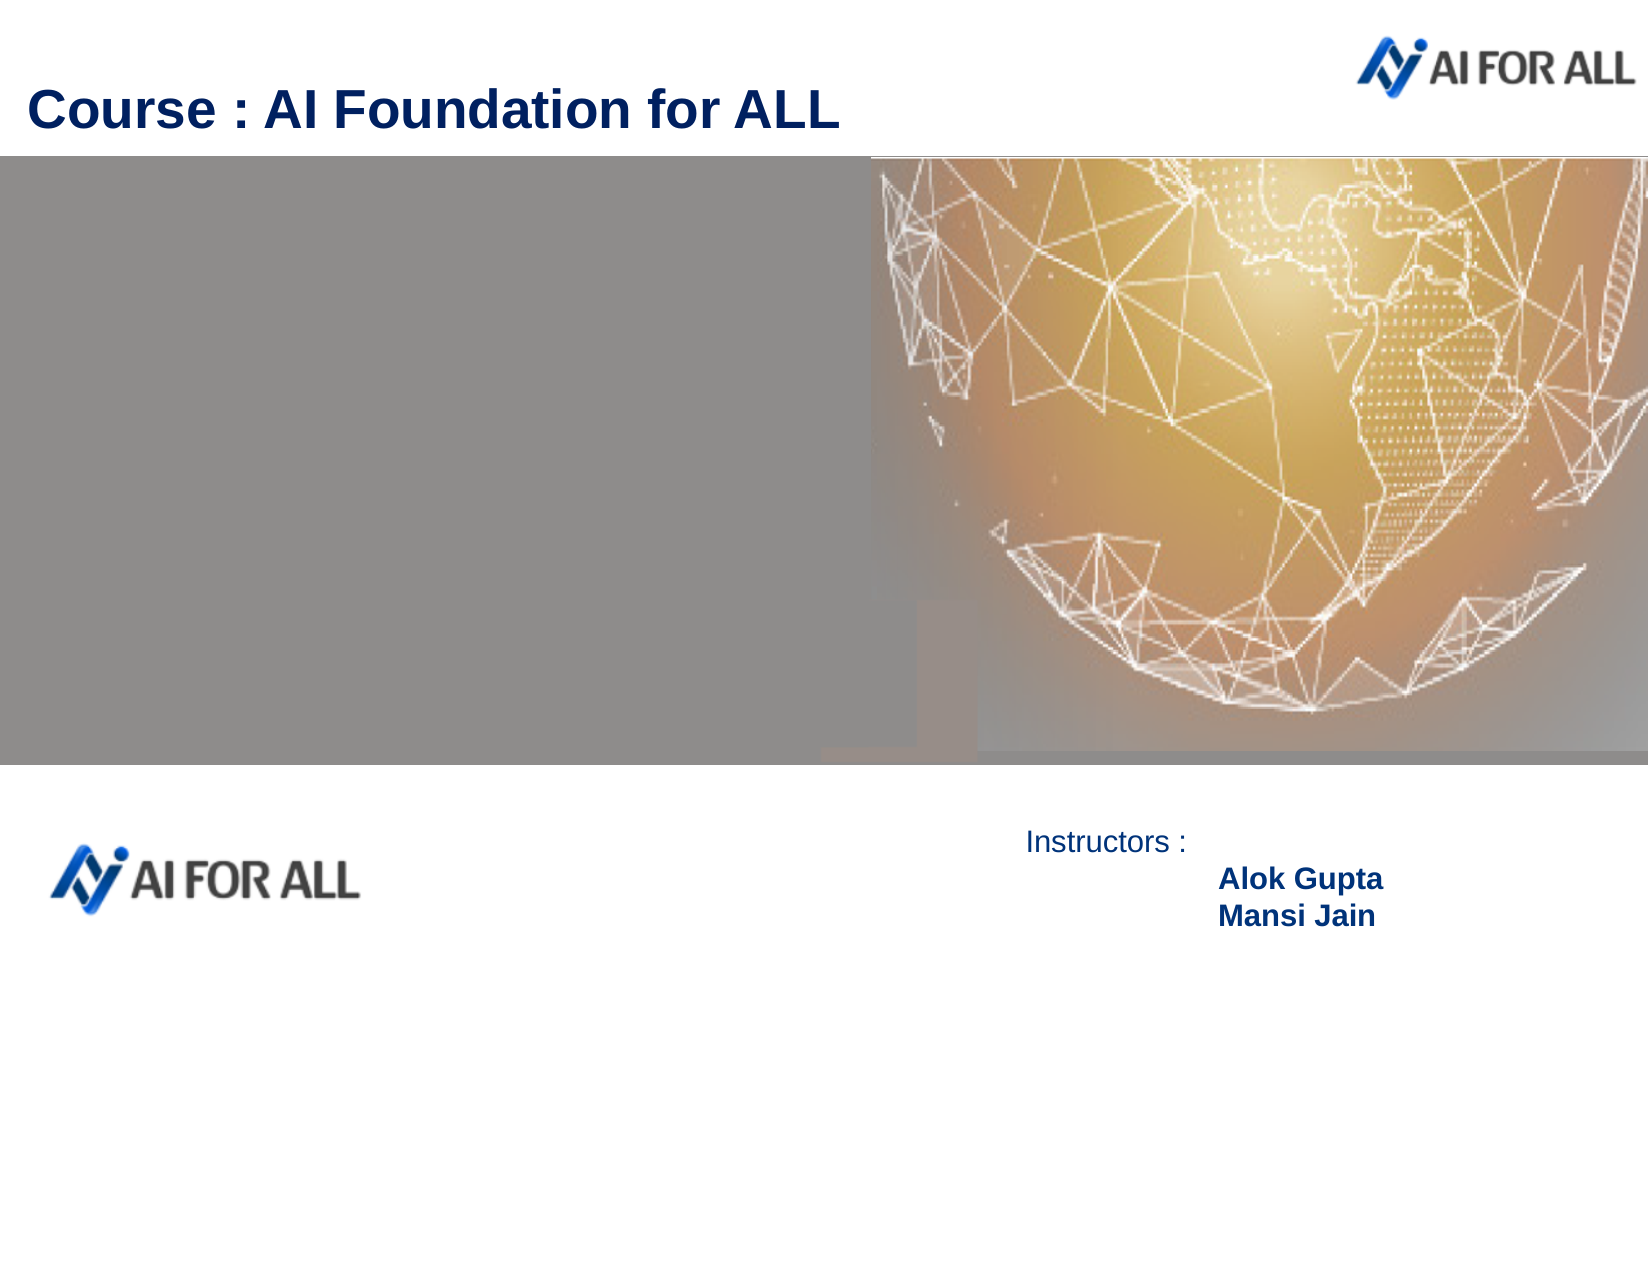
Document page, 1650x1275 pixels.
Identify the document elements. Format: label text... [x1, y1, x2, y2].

picture [1335, 24, 1648, 110]
picture [27, 830, 374, 928]
text_box Instructors : Alok Gupta Mansi Jain [1010, 814, 1623, 941]
text_box Course : AI Foundation for ALL [27, 90, 1035, 140]
picture [0, 156, 1648, 765]
